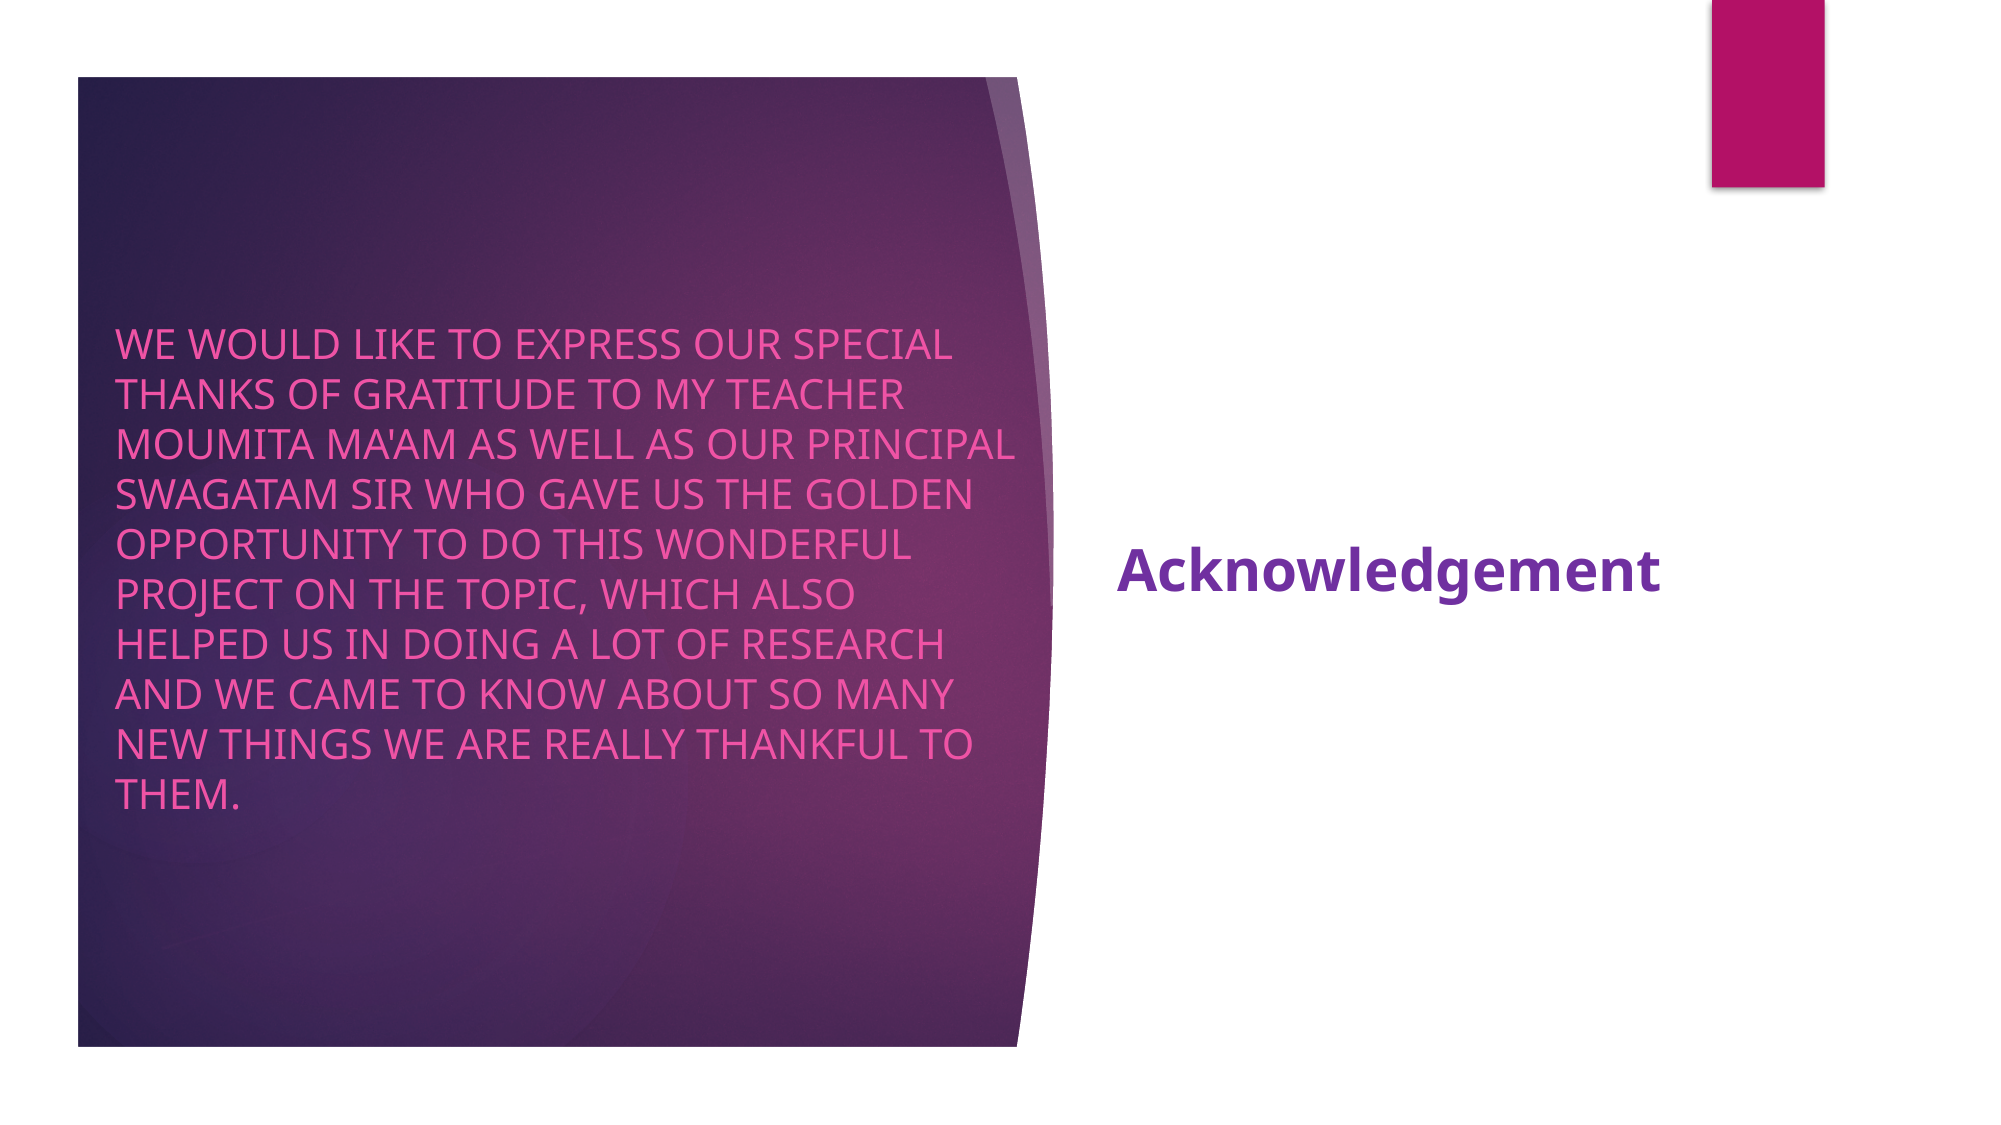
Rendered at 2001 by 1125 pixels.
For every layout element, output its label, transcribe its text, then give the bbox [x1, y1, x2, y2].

list We would like to express our special thanks of gratitude to my teacher Moumita Ma'am as well as our principal Swagatam Sir who gave us the golden opportunity to do this wonderful project on the topic, which also helped us in doing a lot of research and we came to know about so many new things we are really thankful to them. [99, 117, 1032, 1019]
title Acknowledgement [1102, 457, 1720, 678]
